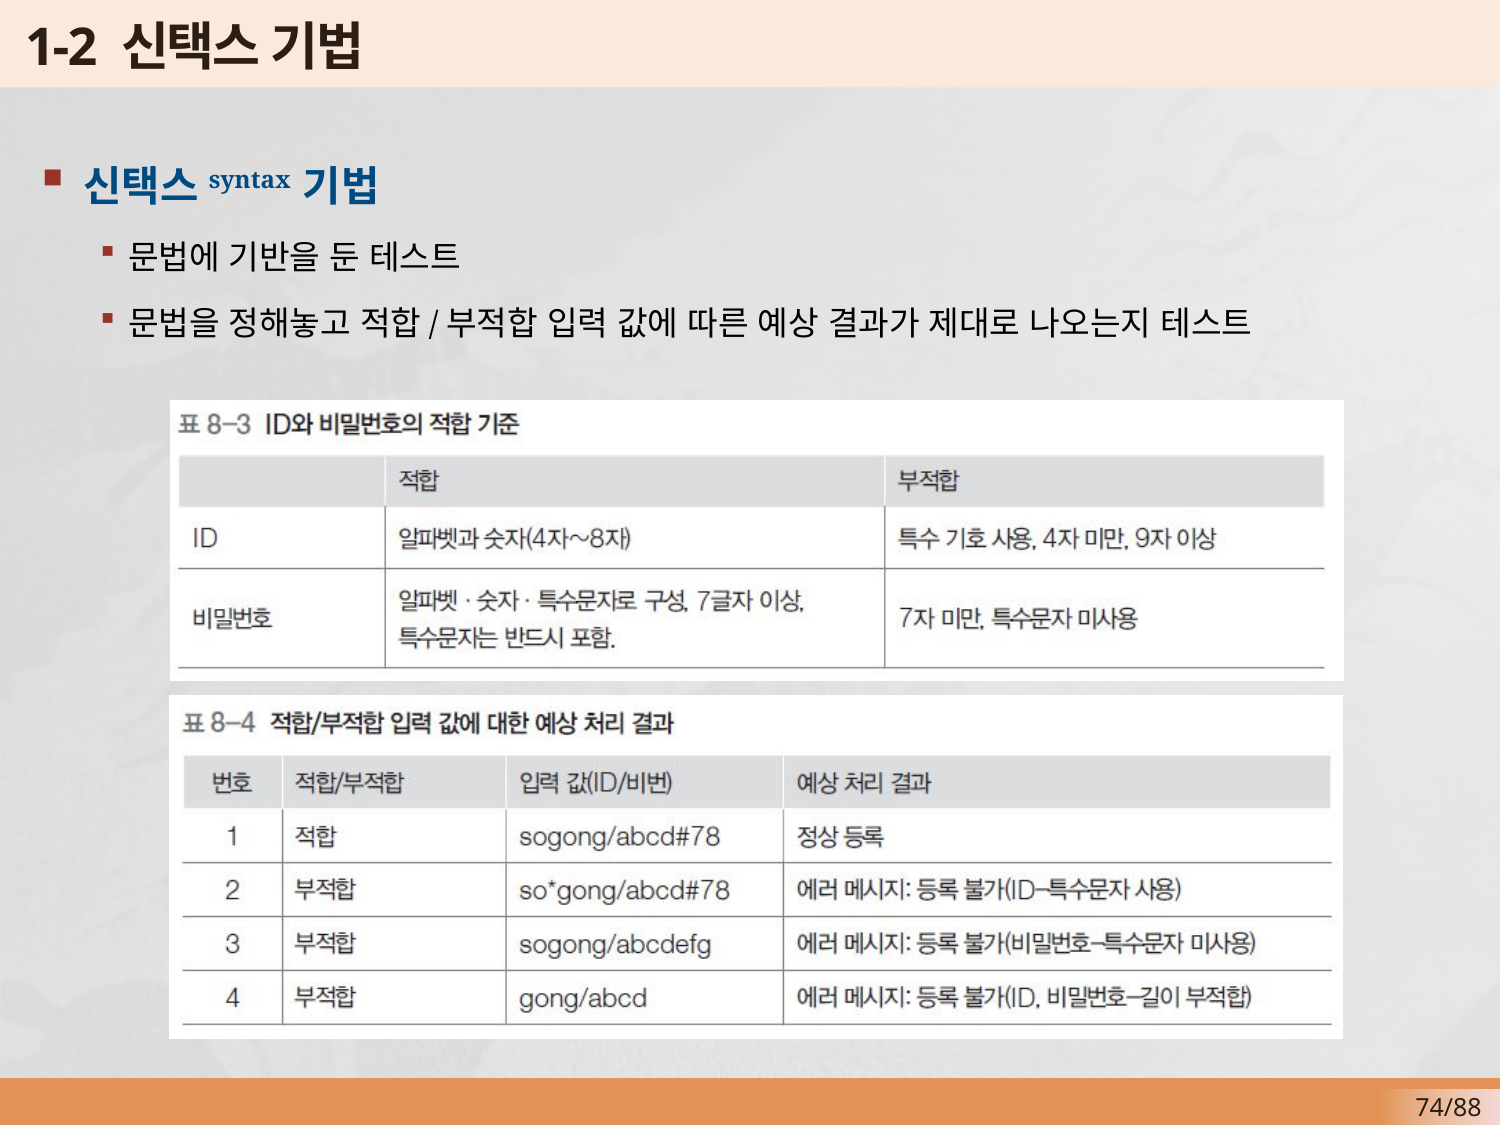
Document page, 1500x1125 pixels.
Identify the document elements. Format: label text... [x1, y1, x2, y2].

picture [170, 400, 1344, 681]
title 1-2 신택스 기법 [10, 5, 1288, 84]
list 신택스syntax 기법 문법에 기반을 둔 테스트 문법을 정해놓고 적합/부적합 입력 값에 따른 예상 결과가 제대로 나오는지 테스트 [10, 126, 1481, 1094]
picture [169, 695, 1343, 1039]
